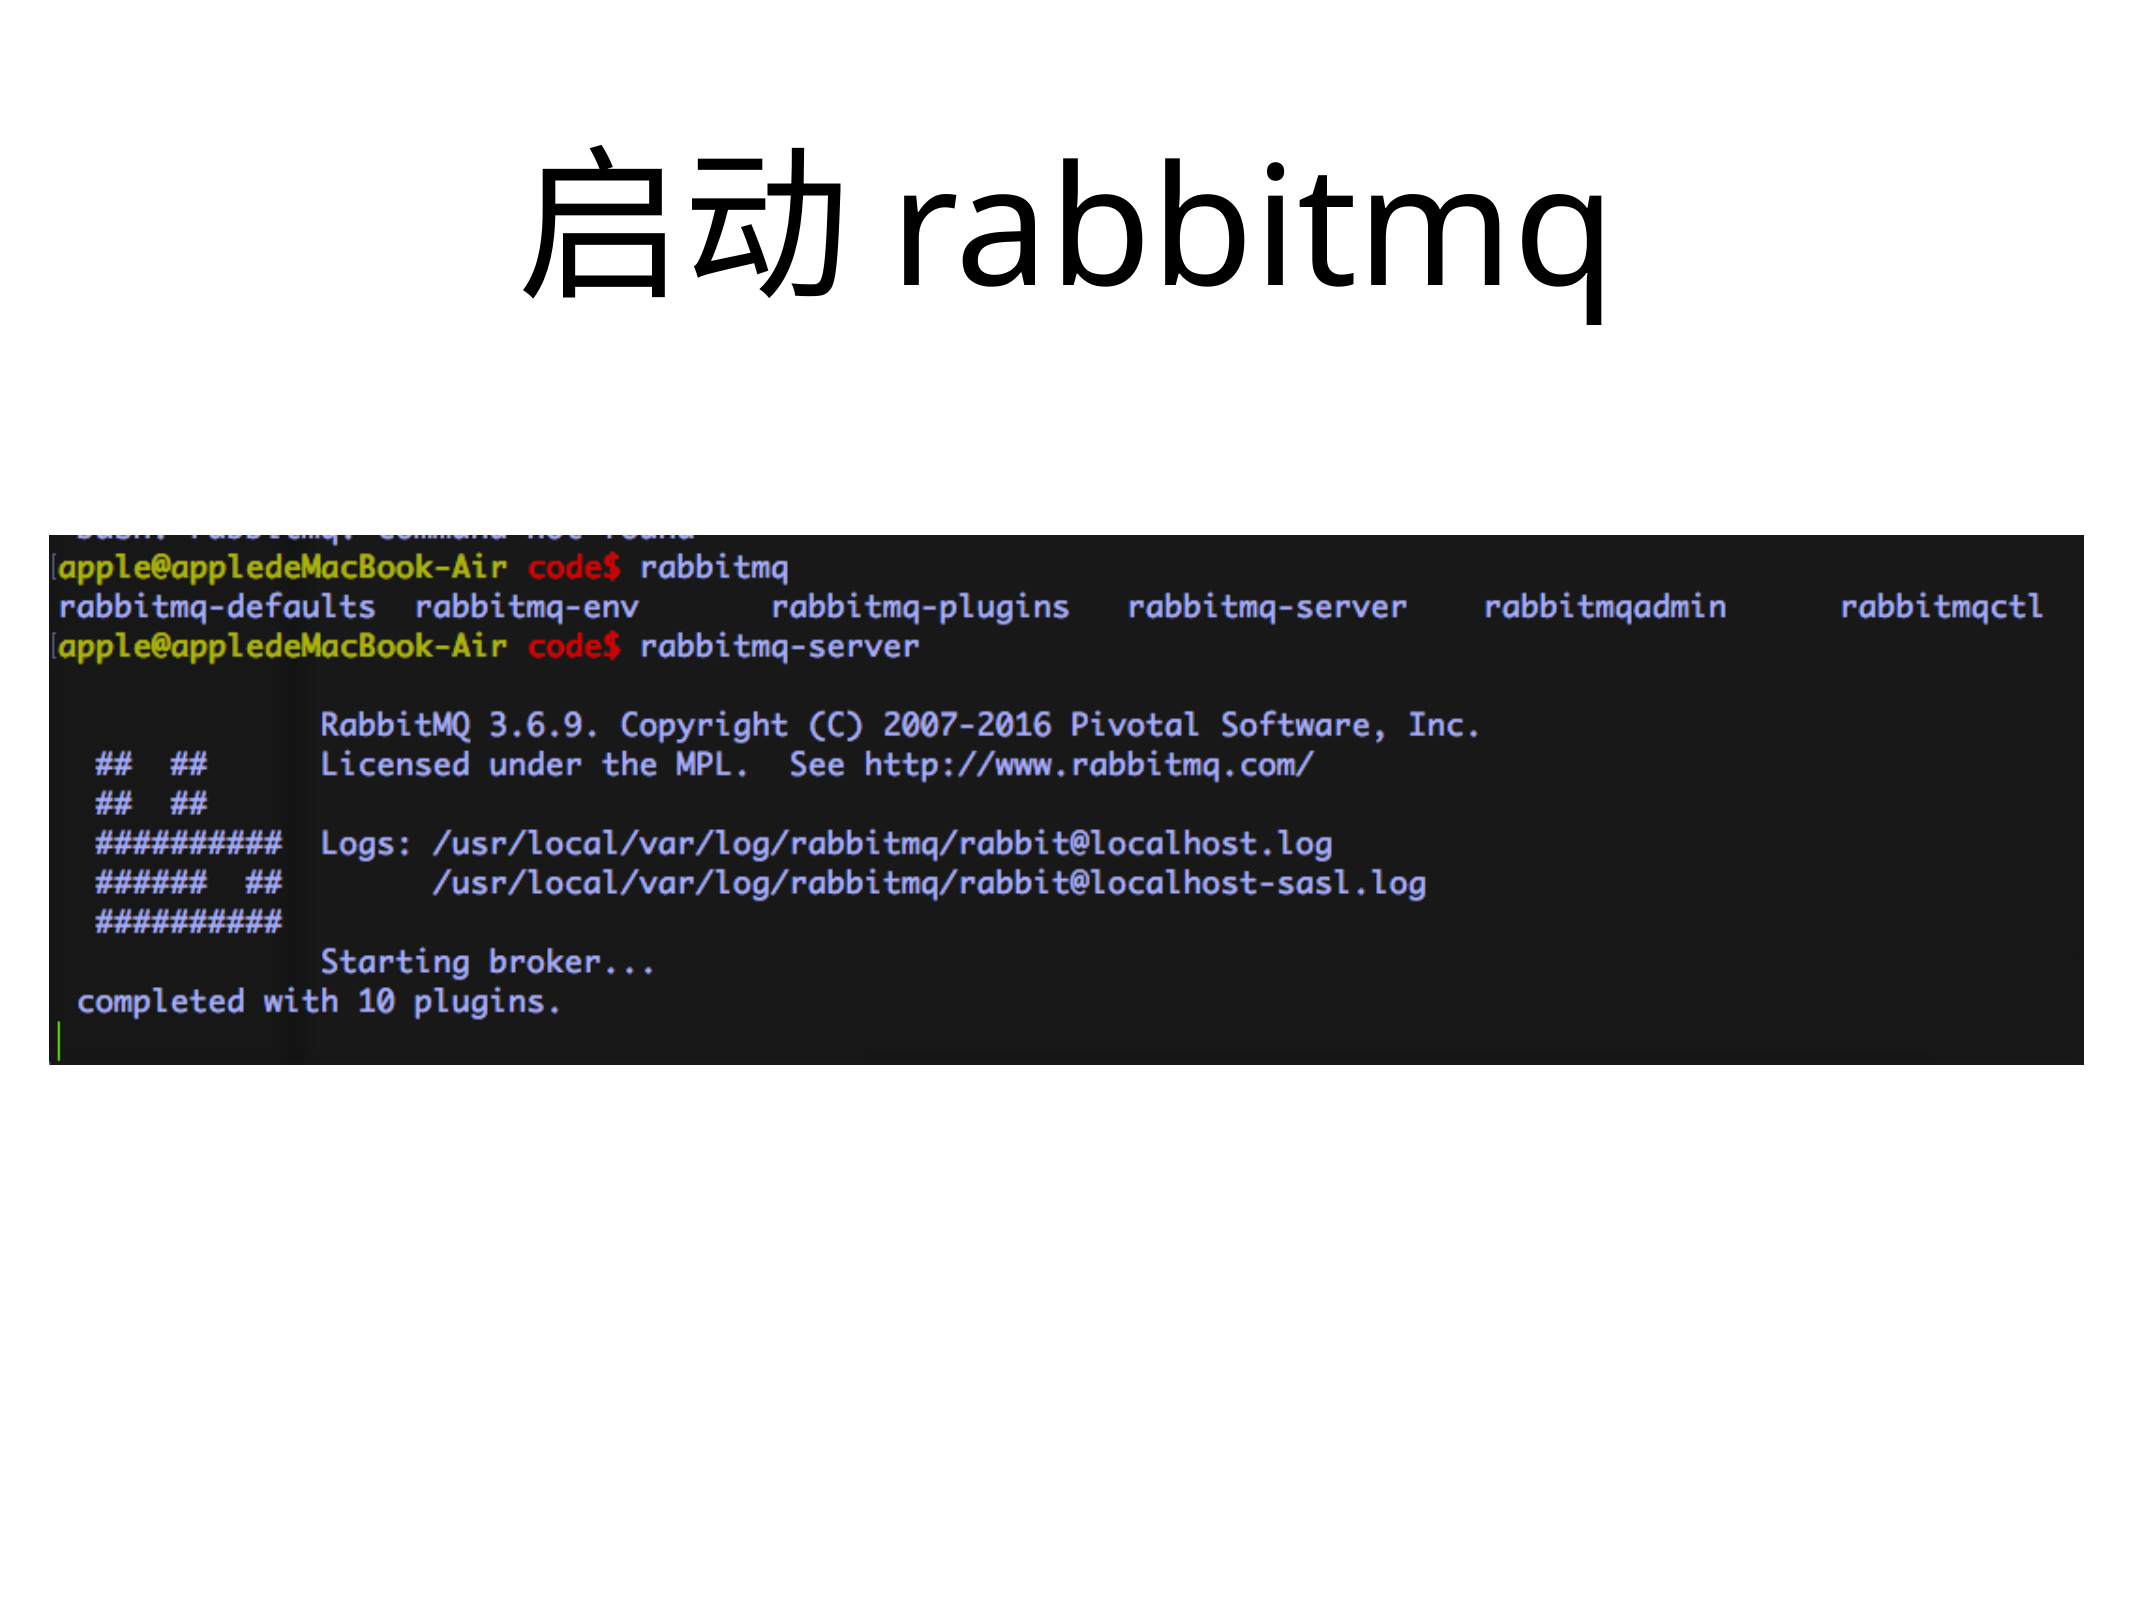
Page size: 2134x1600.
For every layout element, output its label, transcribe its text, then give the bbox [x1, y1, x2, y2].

title 启动rabbitmq [155, 41, 1978, 397]
picture [48, 535, 2085, 1065]
